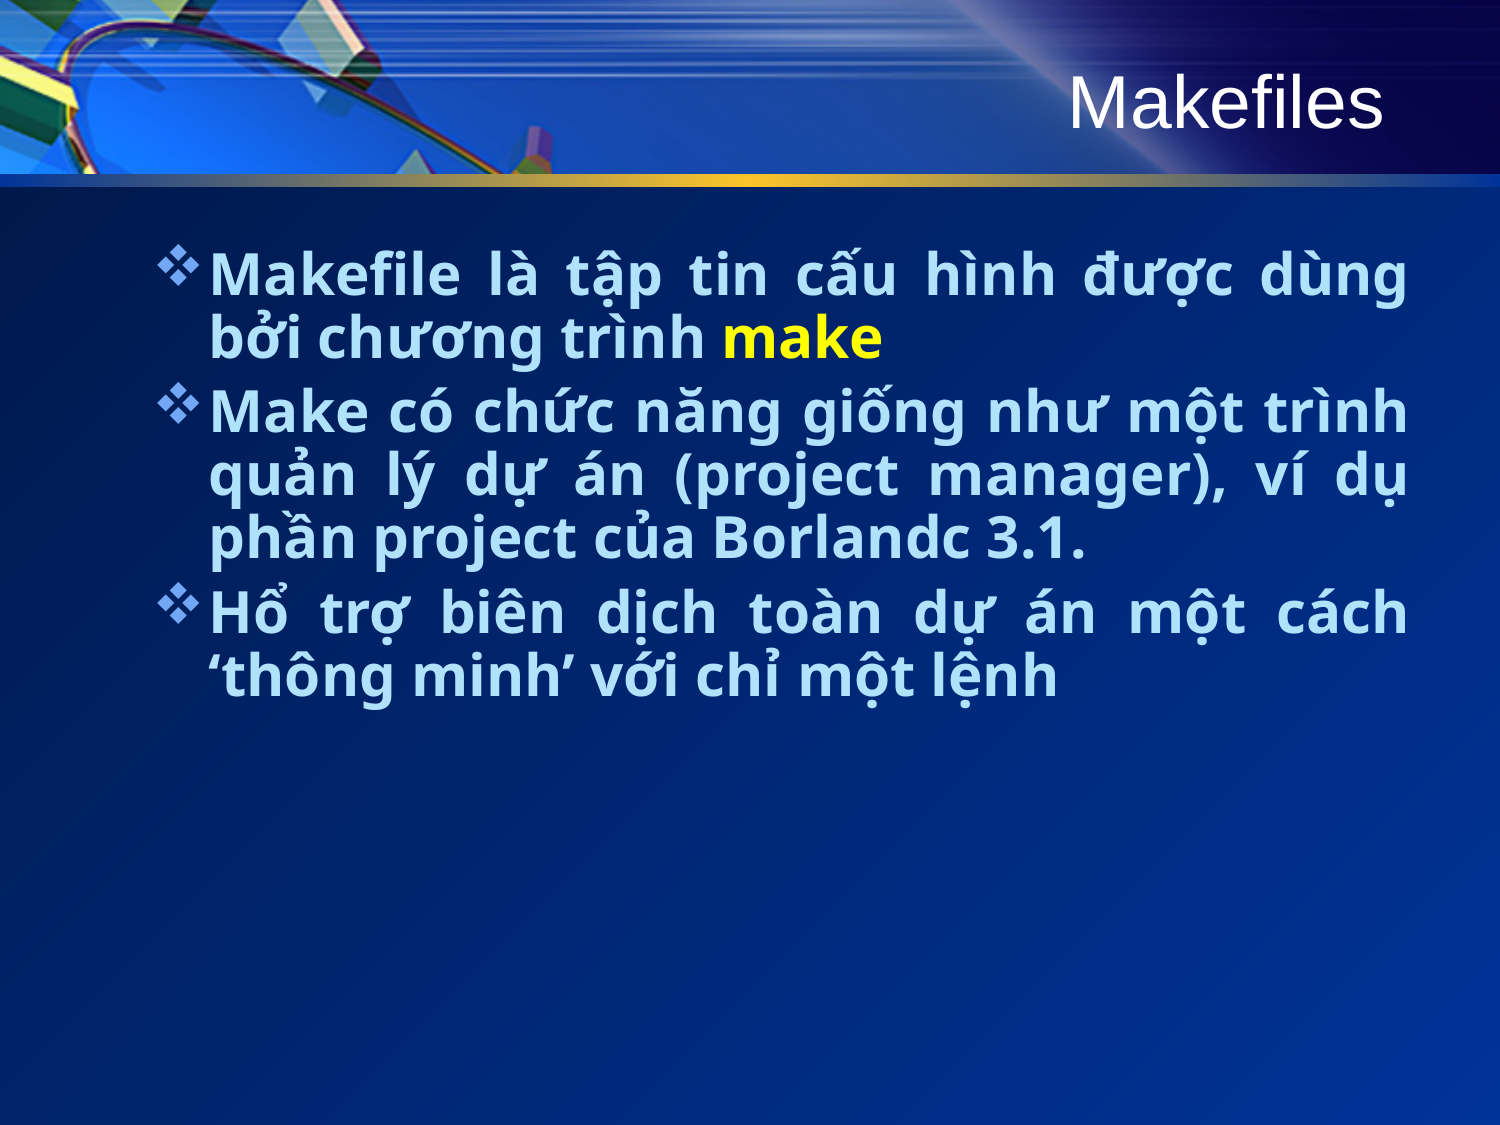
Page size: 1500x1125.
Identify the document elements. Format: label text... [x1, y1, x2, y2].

title Makefiles [162, 52, 1401, 145]
picture [0, 0, 1500, 175]
list Makefile là tập tin cấu hình được dùng bởi chương trình make Make có chức năng giống như một trình quản lý dự án (project manager), ví dụ phần project của Borlandc 3.1. Hổ trợ biên dịch toàn dự án một cách ‘thông minh’ với chỉ một lệnh [137, 237, 1426, 1063]
